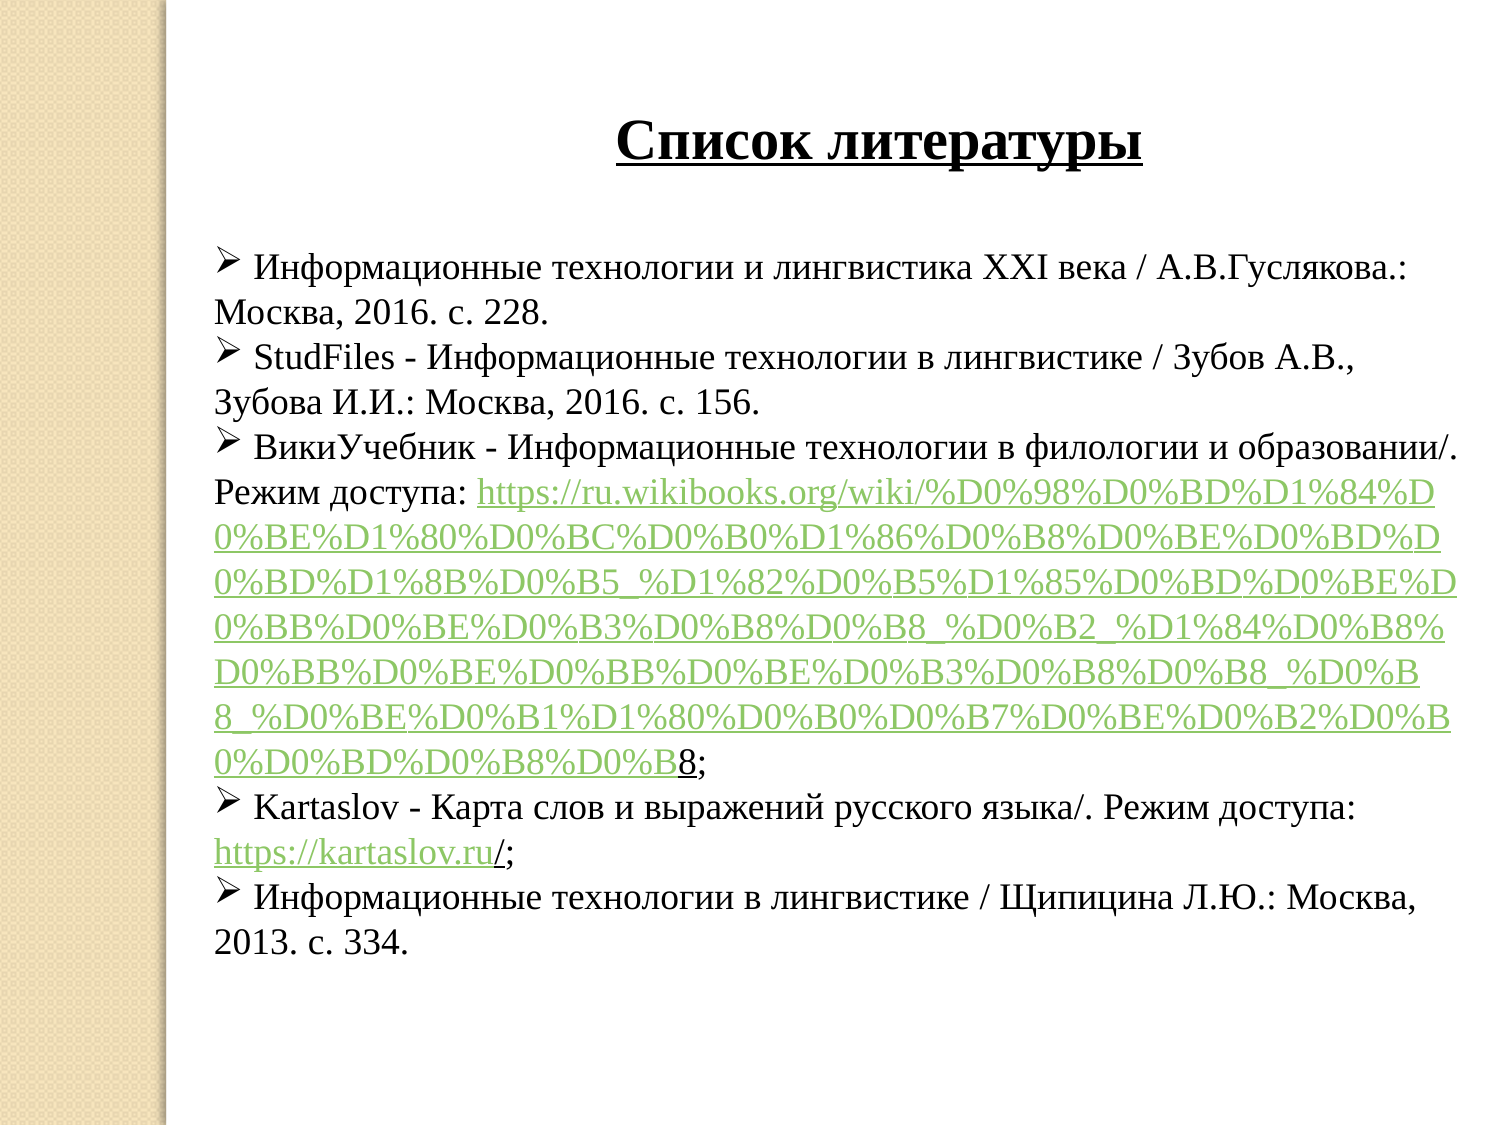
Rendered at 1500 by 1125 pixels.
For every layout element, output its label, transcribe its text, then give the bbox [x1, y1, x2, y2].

text_box Список литературы [601, 93, 1159, 179]
text_box Информационные технологии и лингвистика XXI века / А.В.Гуслякова.: Москва, 2016. с. 228. StudFiles - Информационные технологии в лингвистике / Зубов А.В., Зубова И.И.: Москва, 2016. с. 156. ВикиУчебник - Информационные технологии в филологии и образовании/. Режим доступа: https://ru.wikibooks.org/wiki/%D0%98%D0%BD%D1%84%D0%BE%D1%80%D0%BC%D0%B0%D1%86%D0%B8%D0%BE%D0%BD%D0%BD%D1%8B%D0%B5_%D1%82%D0%B5%D1%85%D0%BD%D0%BE%D0%BB%D0%BE%D0%B3%D0%B8%D0%B8_%D0%B2_%D1%84%D0%B8%D0%BB%D0%BE%D0%BB%D0%BE%D0%B3%D0%B8%D0%B8_%D0%B8_%D0%BE%D0%B1%D1%80%D0%B0%D0%B7%D0%BE%D0%B2%D0%B0%D0%BD%D0%B8%D0%B8; Kartaslov - Карта слов и выражений русского языка/. Режим доступа: https://kartaslov.ru/; Информационные технологии в лингвистике / Щипицина Л.Ю.: Москва, 2013. с. 334. [199, 234, 1477, 1015]
